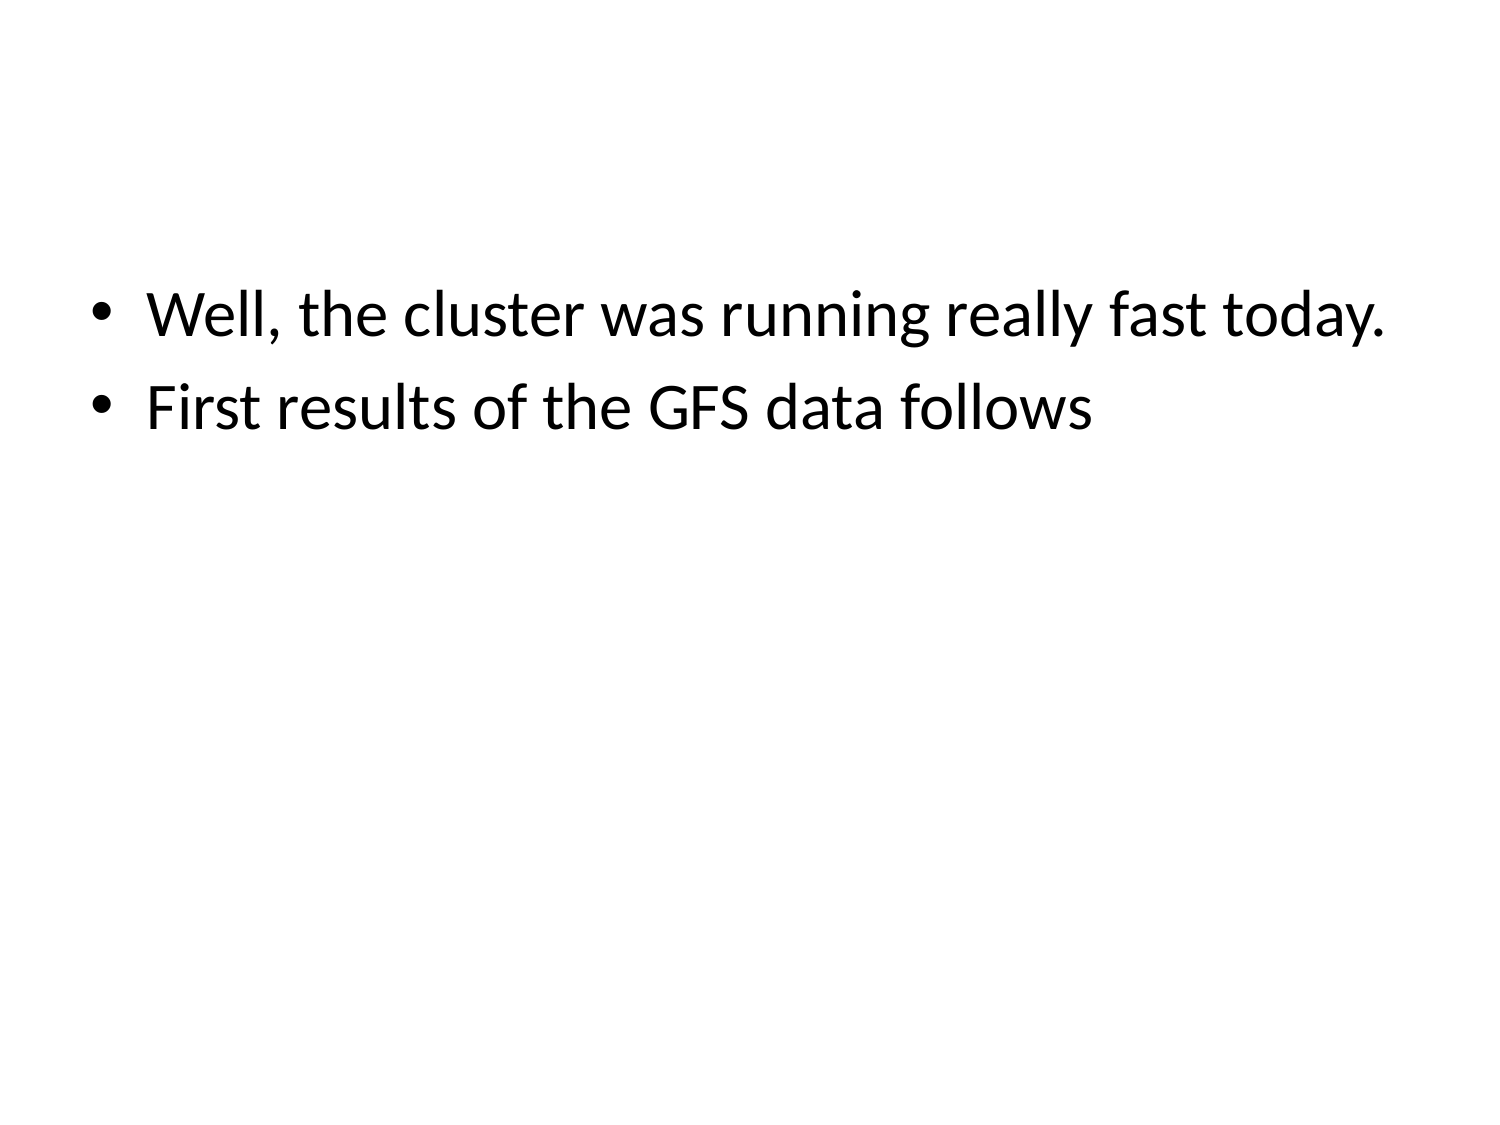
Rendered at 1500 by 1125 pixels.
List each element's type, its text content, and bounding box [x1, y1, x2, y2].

list Well, the cluster was running really fast today. First results of the GFS data follows [75, 262, 1425, 1005]
